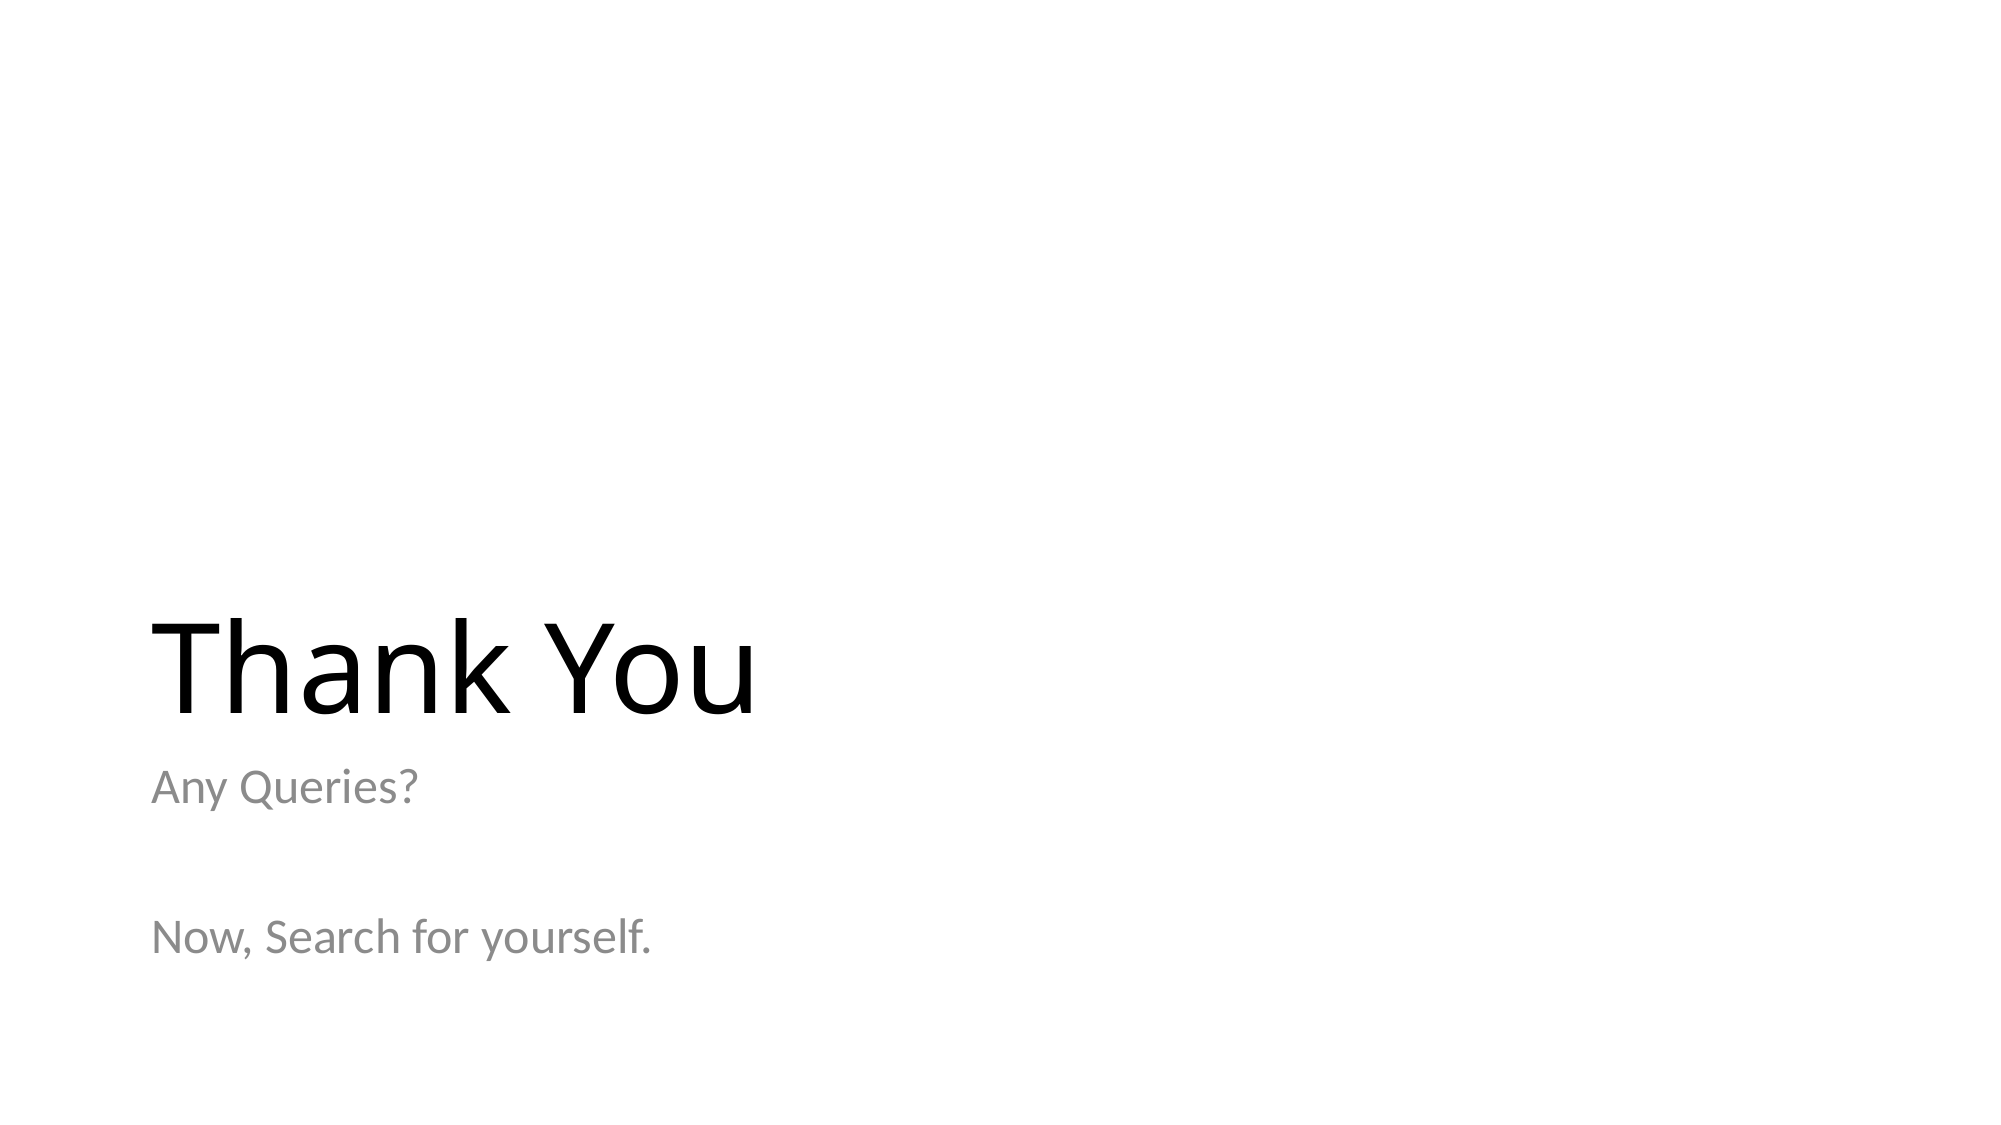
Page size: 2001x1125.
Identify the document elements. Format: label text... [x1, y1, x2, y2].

title Thank You [136, 280, 1862, 749]
list Any Queries? Now, Search for yourself. [136, 752, 1941, 1067]
